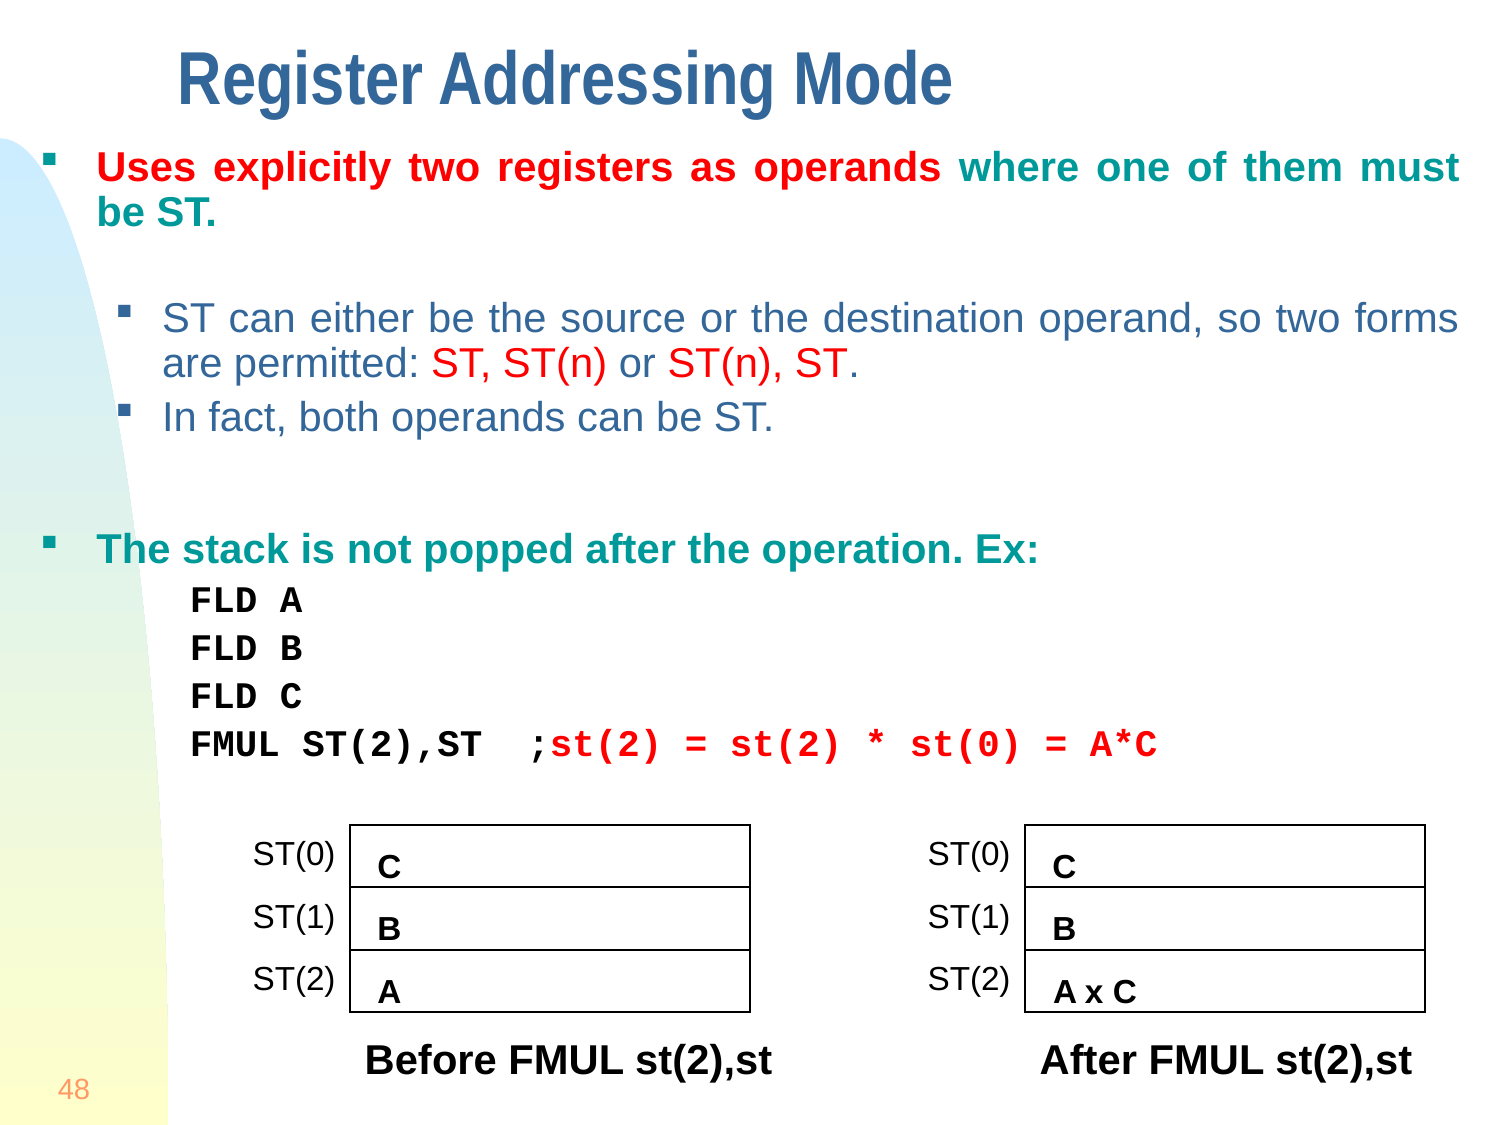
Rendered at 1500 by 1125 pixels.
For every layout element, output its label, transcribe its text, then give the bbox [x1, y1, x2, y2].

text_box [350, 824, 750, 887]
text_box [1025, 887, 1425, 949]
text_box Before FMUL st(2),st [349, 1025, 788, 1090]
text_box ST(2) [237, 949, 351, 1005]
title Register Addressing Mode [162, 24, 1457, 137]
text_box ST(0) [912, 824, 1026, 880]
text_box ST(1) [237, 887, 351, 943]
text_box ST(2) [912, 949, 1026, 1005]
text_box [350, 887, 750, 949]
slide_number 48 [0, 1049, 106, 1125]
text_box [1025, 824, 1425, 887]
text_box [1025, 949, 1425, 1013]
text_box ST(1) [912, 887, 1026, 943]
text_box C [1037, 837, 1092, 893]
text_box A [362, 962, 417, 1018]
text_box A x C [1038, 962, 1152, 1018]
text_box B [362, 899, 417, 955]
text_box After FMUL st(2),st [1024, 1025, 1428, 1090]
text_box C [362, 837, 417, 893]
text_box ST(0) [237, 824, 351, 880]
text_box [350, 949, 750, 1013]
text_box B [1037, 899, 1092, 955]
list Uses explicitly two registers as operands where one of them must be ST. ST can either be the source or the destination operand, so two forms are permitted: ST, ST(n) or ST(n), ST. In fact, both operands can be ST. The stack is not popped after the operation. Ex: FLD A FLD B FLD C FMUL ST(2),ST ;st(2) = st(2) * st(0) = A*C [24, 137, 1475, 800]
